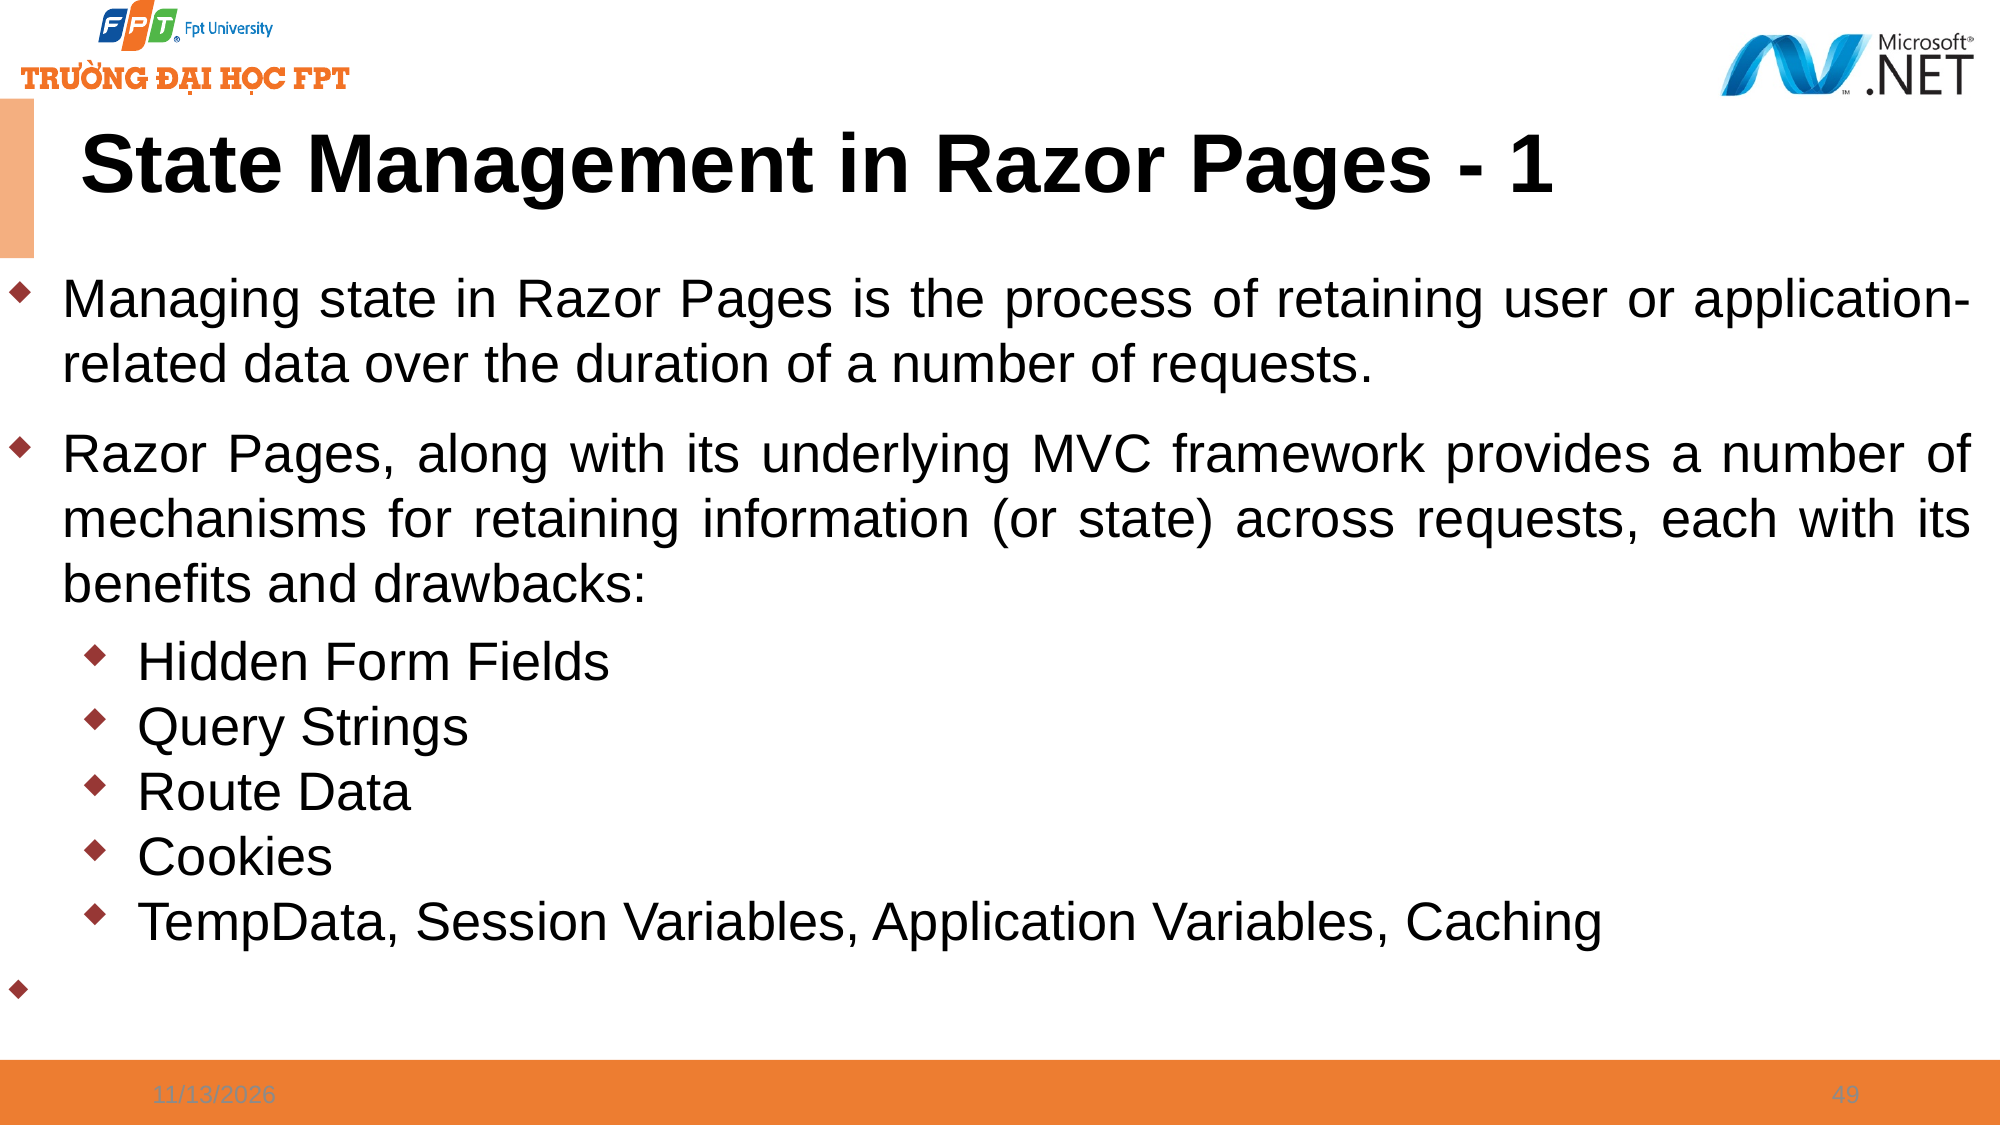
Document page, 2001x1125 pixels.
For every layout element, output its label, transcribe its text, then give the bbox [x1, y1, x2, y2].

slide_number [137, 1063, 588, 1123]
text_box Managing state in Razor Pages is the process of retaining user or application-related data over the duration of a number of requests. Razor Pages, along with its underlying MVC framework provides a number of mechanisms for retaining information (or state) across requests, each with its benefits and drawbacks: Hidden Form Fields Query Strings Route Data Cookies TempData, Session Variables, Application Variables, Caching [0, 256, 1990, 1029]
picture [1685, 0, 2001, 129]
title State Management in Razor Pages - 1 [65, 118, 1952, 213]
slide_number 49 [1424, 1063, 1875, 1123]
